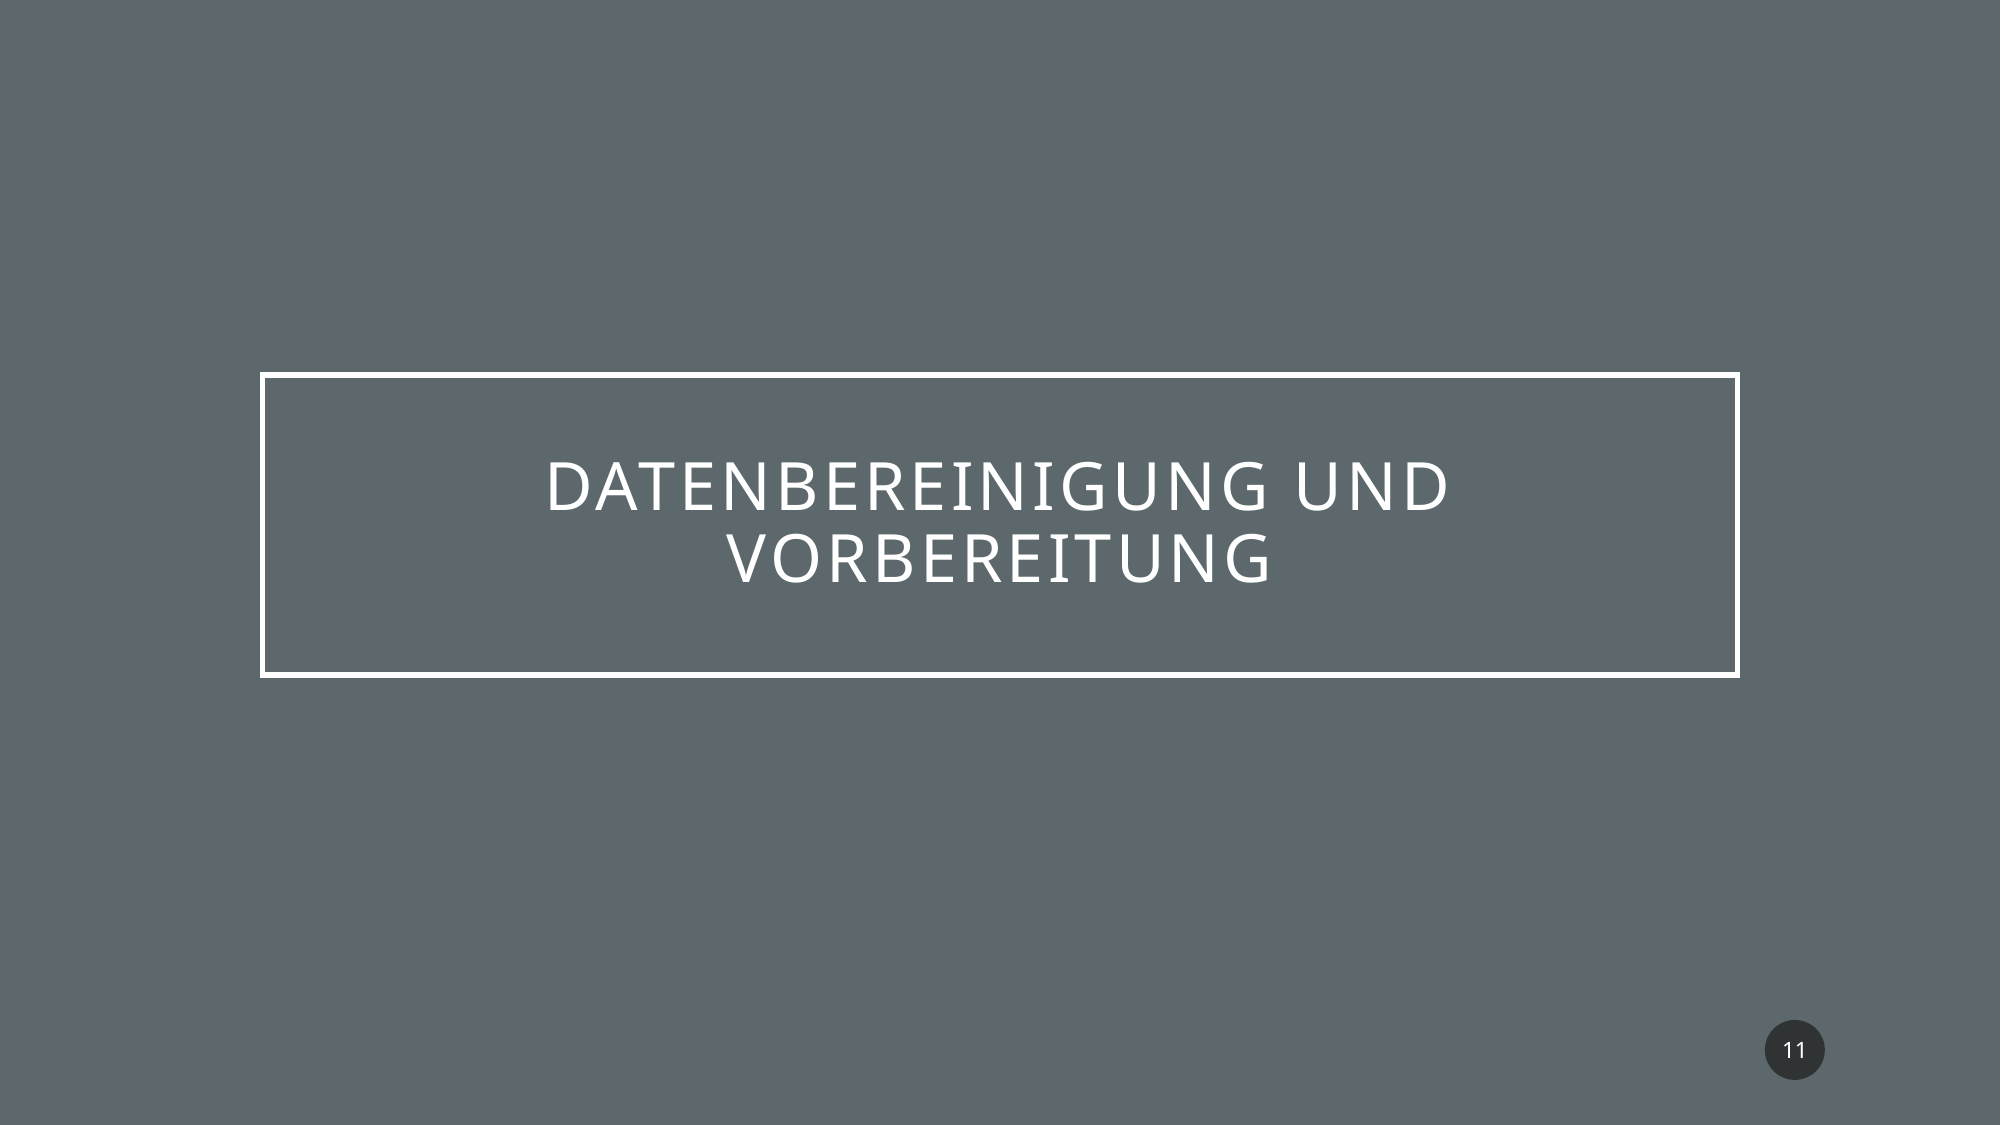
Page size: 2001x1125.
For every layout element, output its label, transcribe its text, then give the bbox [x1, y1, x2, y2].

slide_number 11 [1764, 1019, 1825, 1080]
title Datenbereinigung und Vorbereitung [260, 372, 1740, 678]
